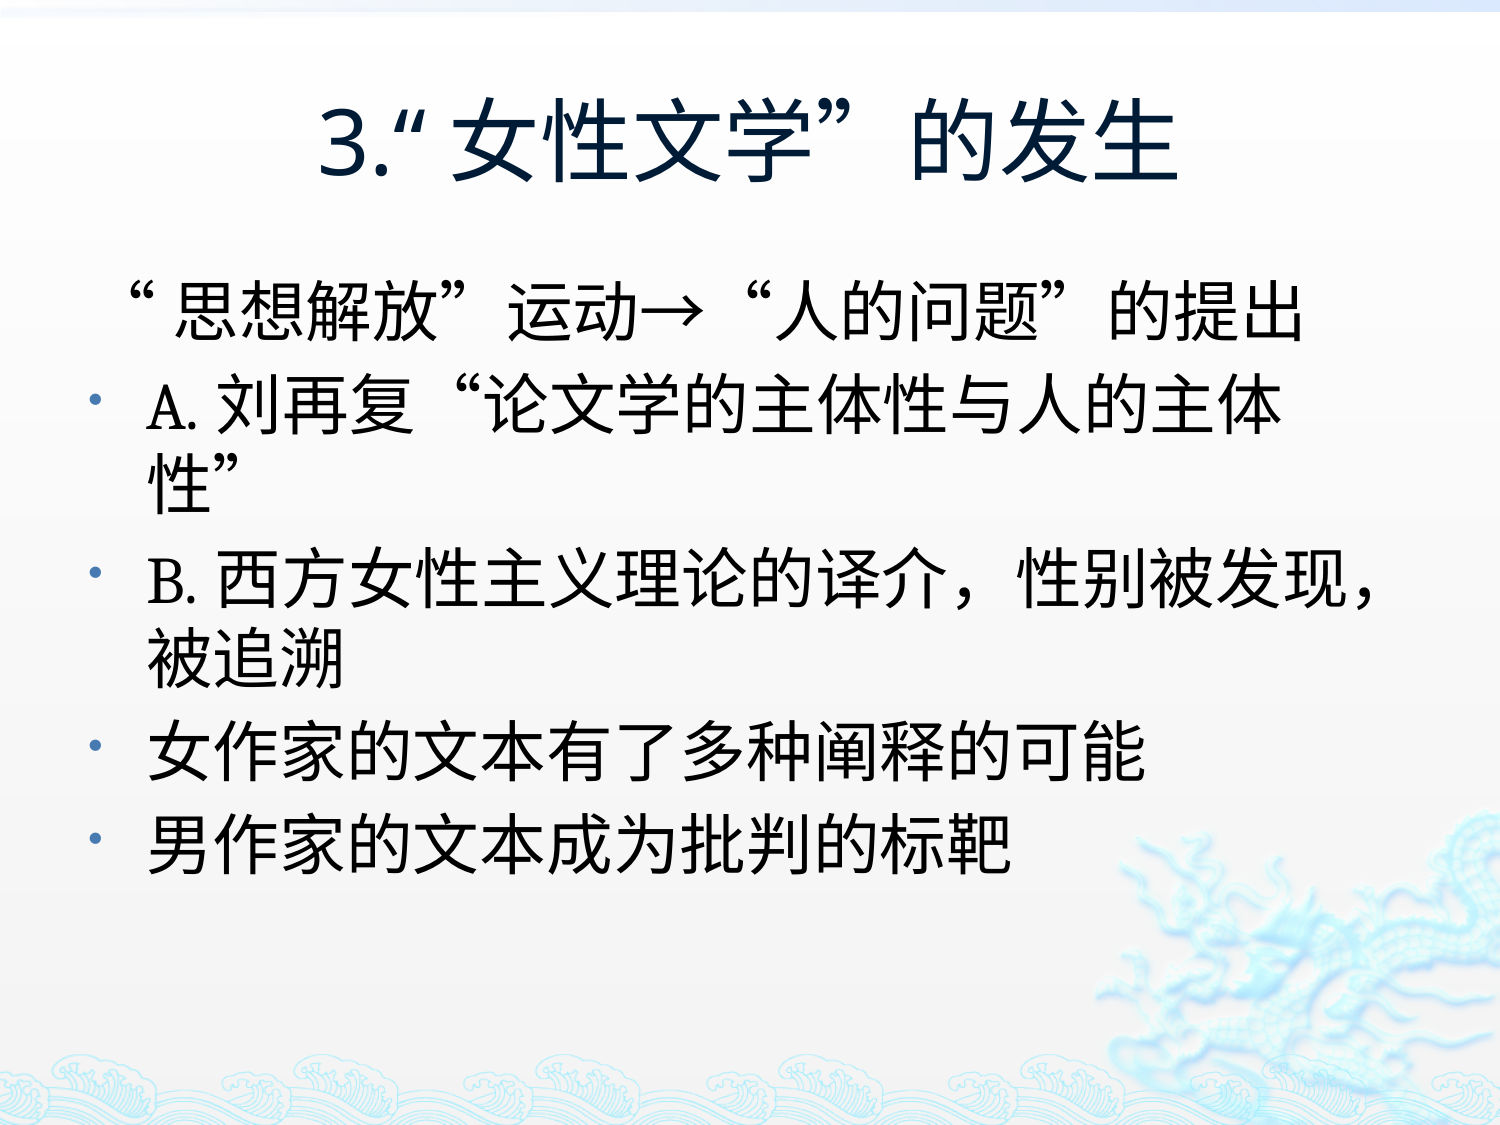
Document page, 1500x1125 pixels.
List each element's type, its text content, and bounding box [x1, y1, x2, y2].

title 3.“女性文学”的发生 [75, 45, 1425, 233]
list “思想解放”运动→“人的问题”的提出 A.刘再复“论文学的主体性与人的主体性” B.西方女性主义理论的译介，性别被发现，被追溯 女作家的文本有了多种阐释的可能 男作家的文本成为批判的标靶 [75, 262, 1425, 1005]
